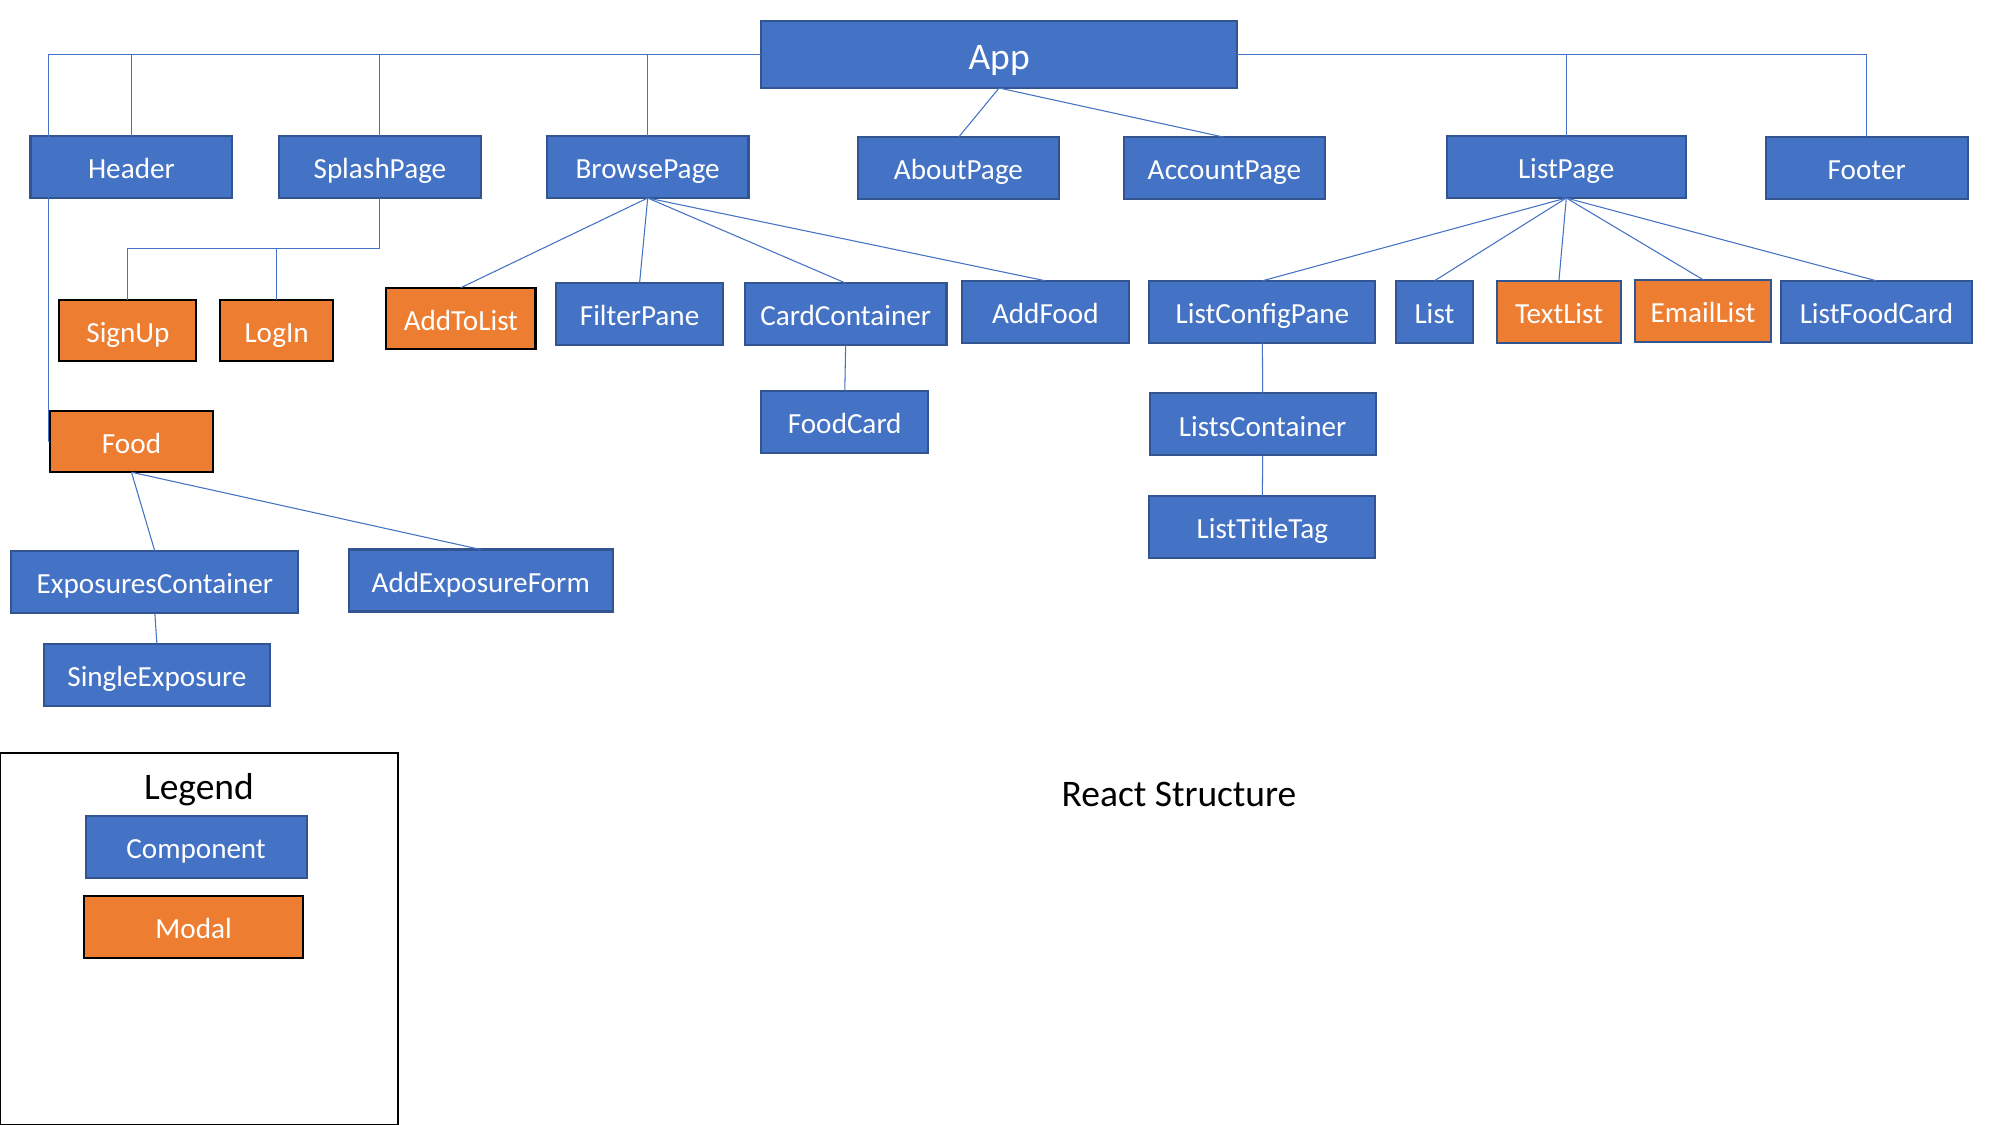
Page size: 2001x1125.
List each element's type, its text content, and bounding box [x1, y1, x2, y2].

text_box [0, 752, 399, 1125]
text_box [1262, 198, 1567, 281]
text_box AddFood [961, 280, 1130, 344]
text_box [1236, 54, 1867, 138]
text_box ListConfigPane [1148, 280, 1376, 344]
text_box SingleExposure [43, 643, 271, 707]
text_box Header [29, 135, 48, 199]
text_box ExposuresContainer [10, 550, 299, 614]
text_box List [1395, 281, 1474, 344]
text_box ListsContainer [1149, 392, 1377, 456]
text_box Food [49, 442, 214, 473]
text_box AboutPage [857, 136, 1060, 200]
text_box ListTitleTag [1148, 495, 1376, 559]
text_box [1237, 54, 1567, 136]
text_box AccountPage [1123, 136, 1326, 200]
text_box React Structure [1046, 761, 1312, 822]
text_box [1567, 198, 1877, 281]
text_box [846, 198, 1046, 281]
text_box ListFoodCard [1780, 280, 1973, 344]
text_box Modal [83, 895, 304, 959]
text_box Legend [129, 754, 270, 815]
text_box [131, 472, 481, 550]
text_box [762, 197, 846, 284]
text_box EmailList [1634, 281, 1772, 343]
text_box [958, 87, 999, 138]
text_box FoodCard [760, 390, 929, 454]
text_box AddExposureForm [348, 548, 614, 613]
text_box App [760, 20, 1238, 89]
text_box ListPage [1446, 138, 1687, 198]
text_box Footer [1765, 136, 1969, 200]
text_box TextList [1496, 281, 1622, 344]
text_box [49, 54, 762, 442]
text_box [999, 87, 1225, 138]
text_box CardContainer [762, 282, 948, 346]
